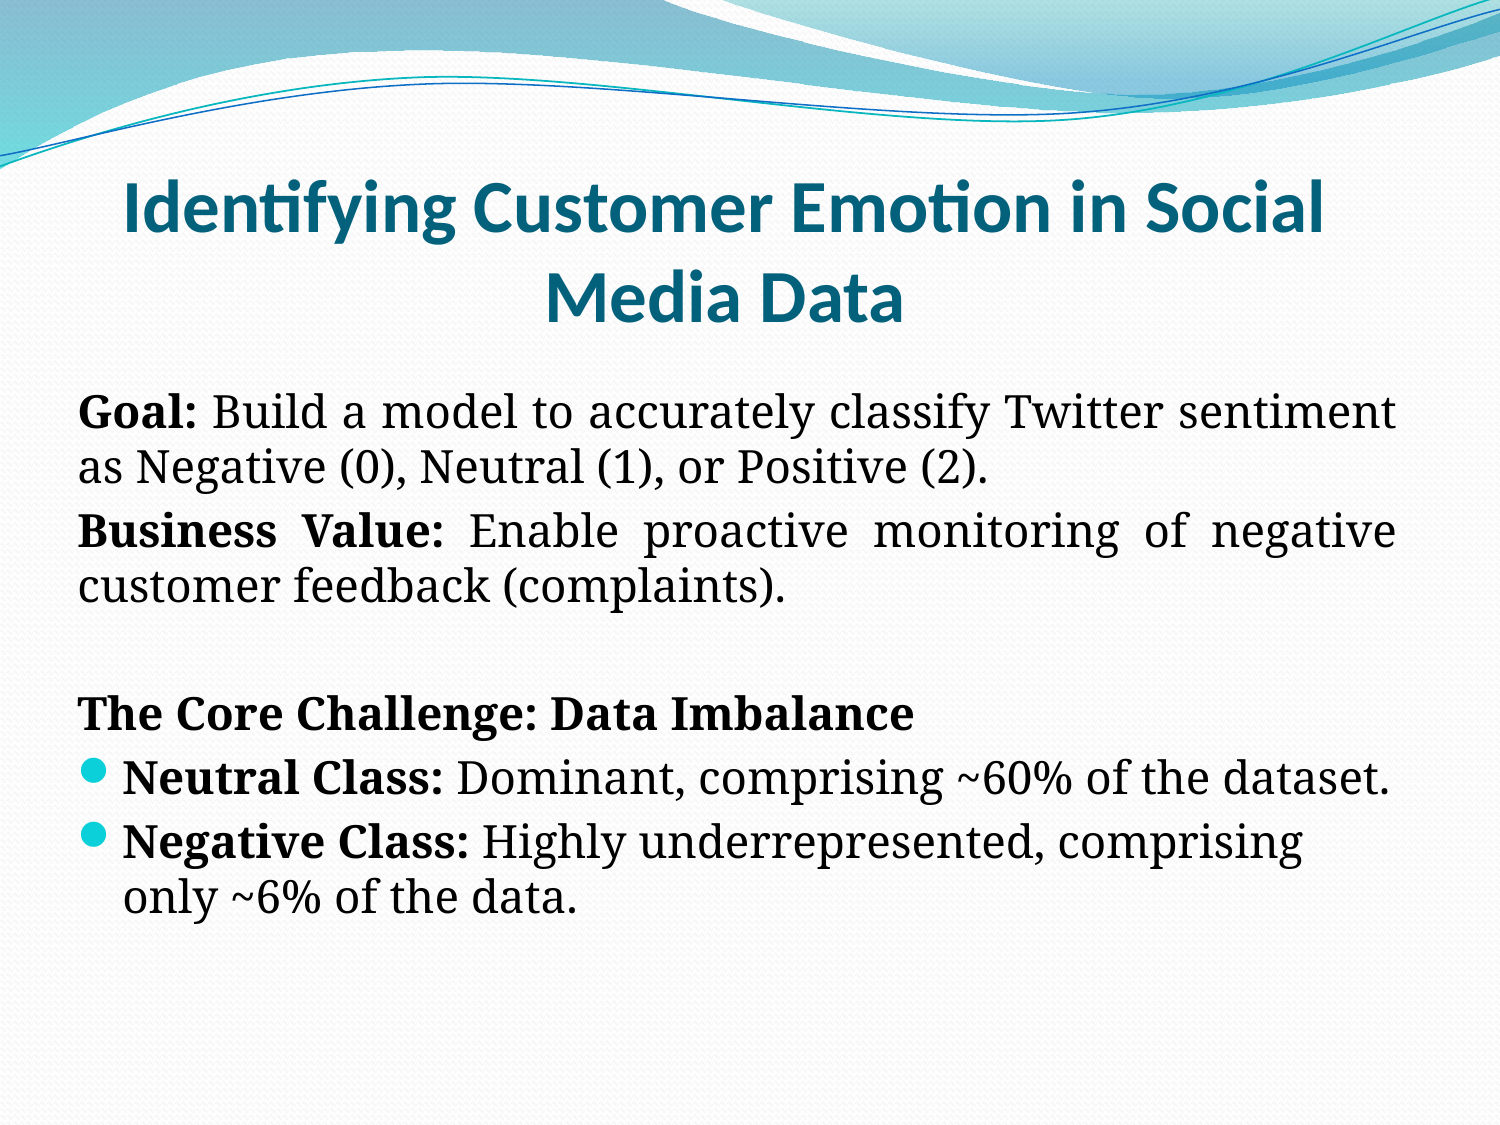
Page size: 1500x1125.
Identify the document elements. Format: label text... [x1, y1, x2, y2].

title Identifying Customer Emotion in Social Media Data [50, 149, 1400, 338]
list Goal: Build a model to accurately classify Twitter sentiment as Negative (0), Neutral (1), or Positive (2). Business Value: Enable proactive monitoring of negative customer feedback (complaints). The Core Challenge: Data Imbalance Neutral Class: Dominant, comprising ~60% of the dataset. Negative Class: Highly underrepresented, comprising only ~6% of the data. [62, 375, 1413, 1025]
